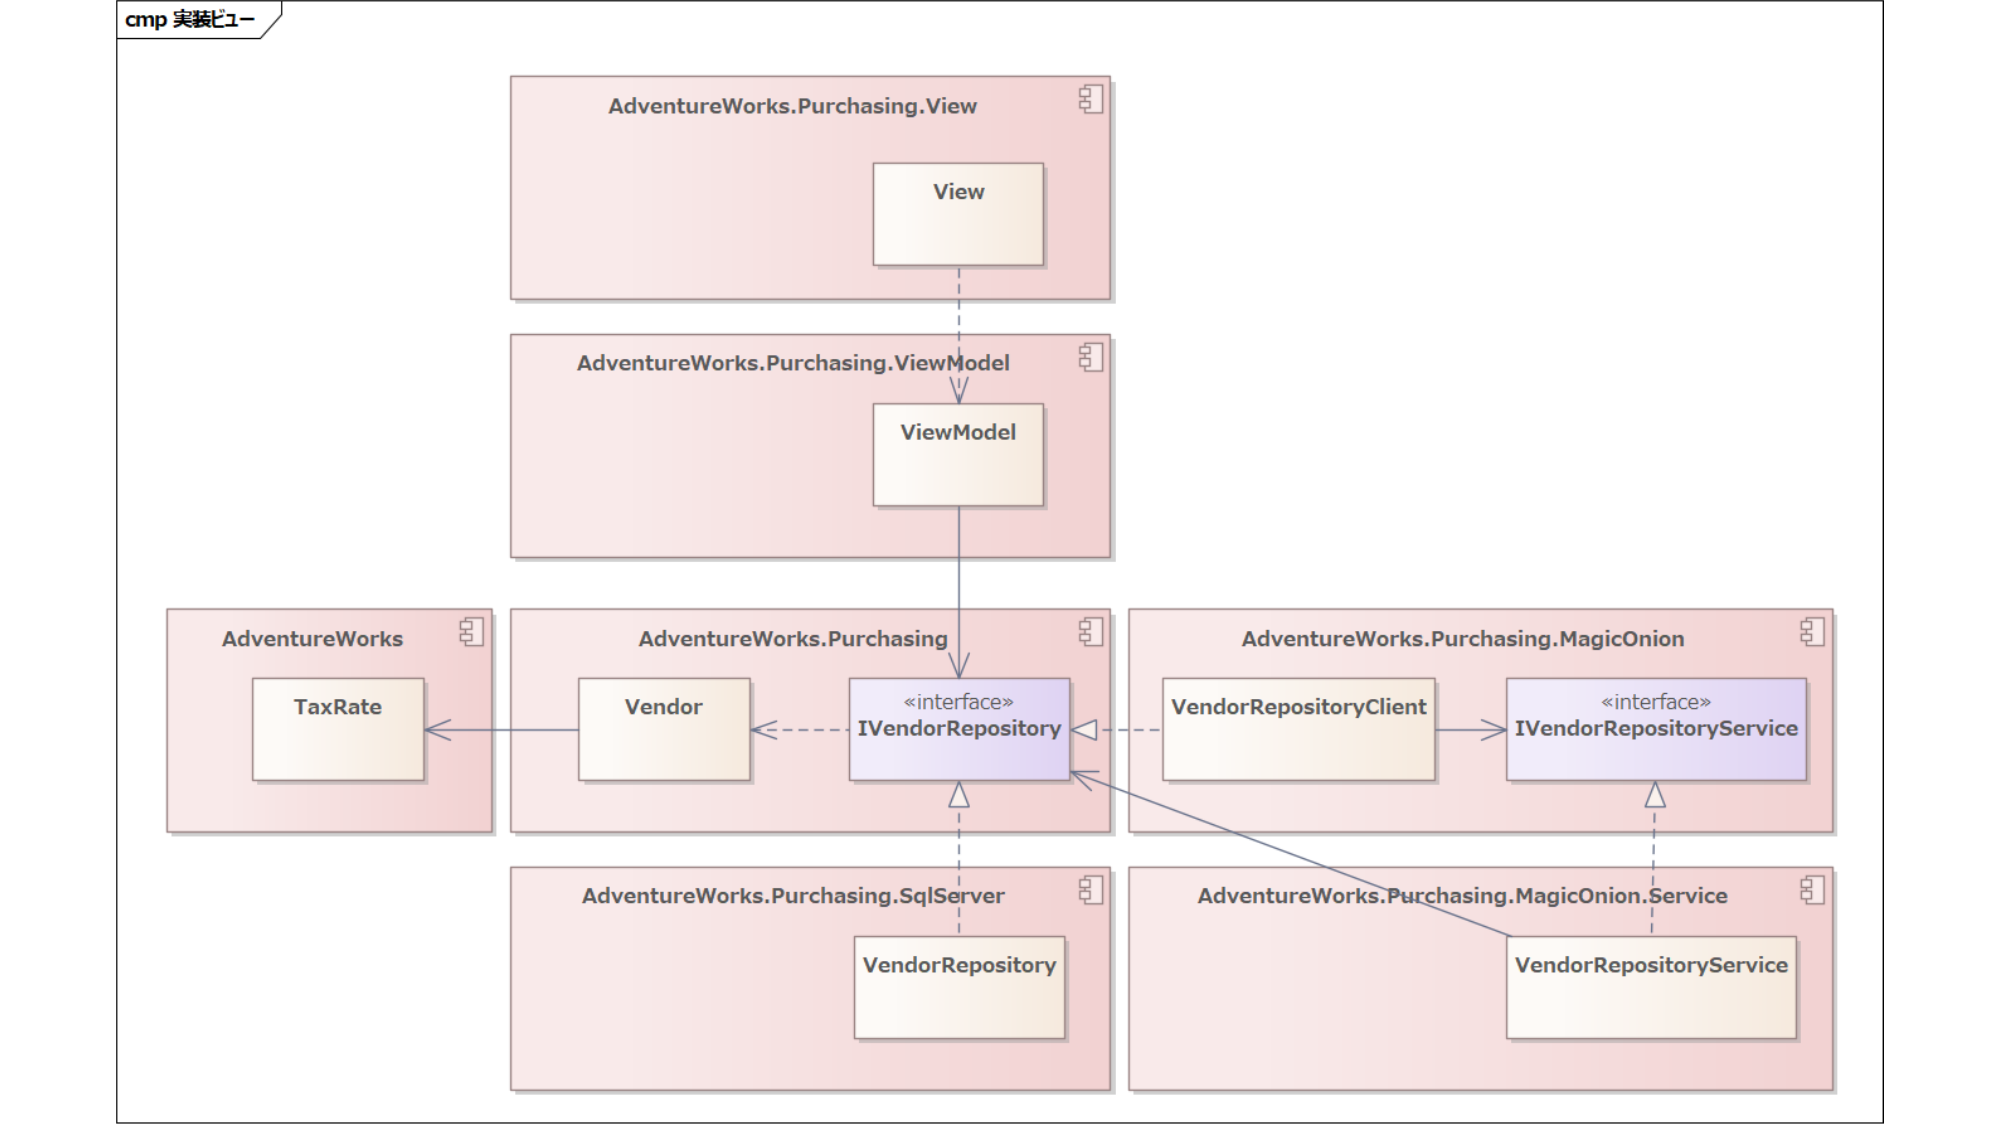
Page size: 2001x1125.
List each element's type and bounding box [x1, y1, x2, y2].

picture [115, 0, 1885, 1125]
